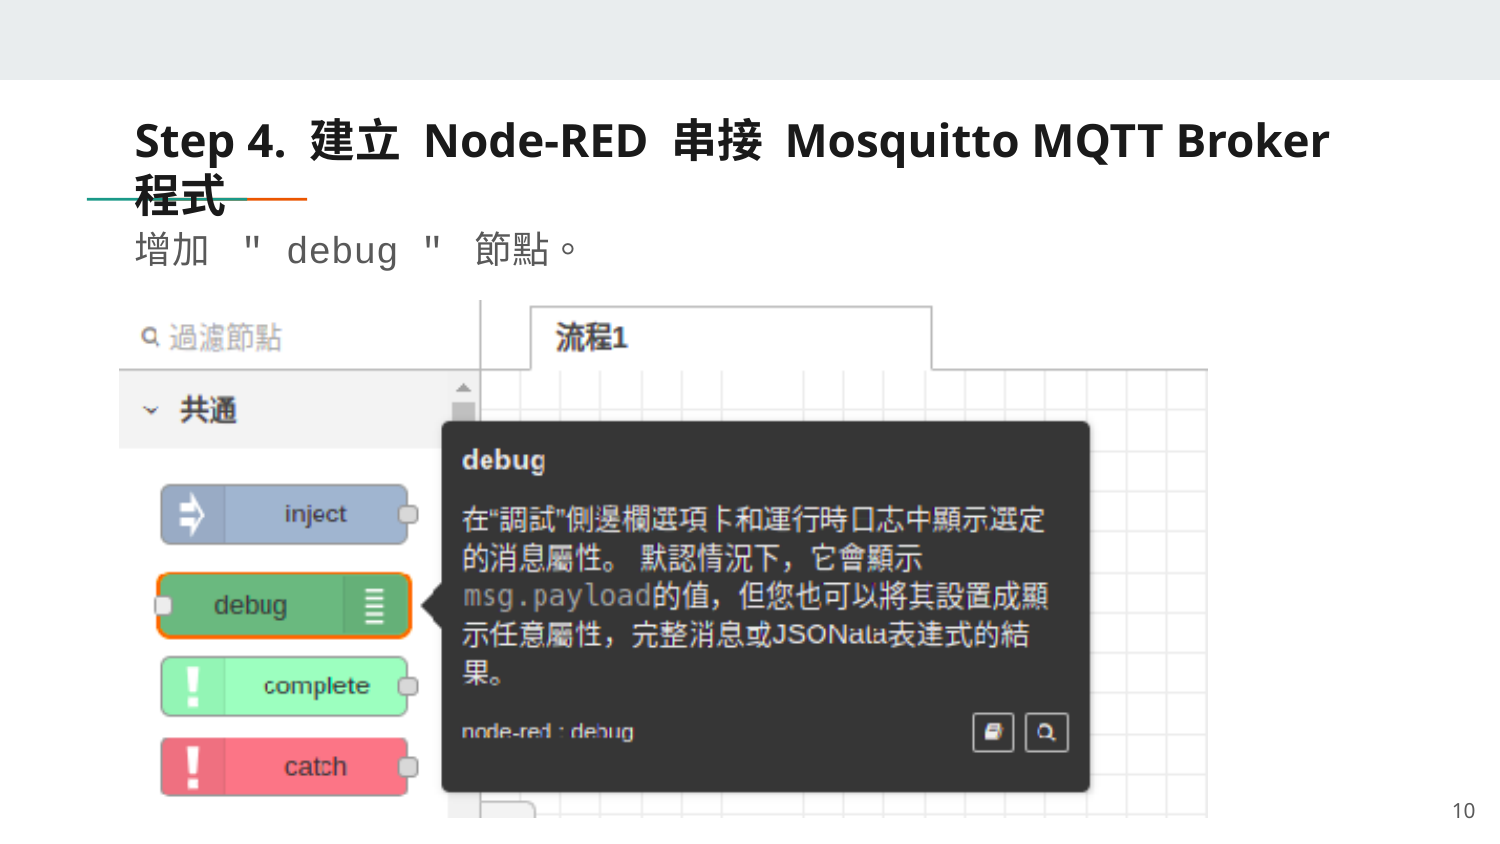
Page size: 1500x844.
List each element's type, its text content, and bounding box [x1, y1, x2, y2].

slide_number ‹#› [1400, 779, 1491, 844]
title Step 4. 建立 Node-RED 串接 Mosquitto MQTT Broker 程式 [119, 96, 1381, 185]
picture [119, 299, 1208, 819]
list 增加 " debug " 節點。 [119, 211, 1381, 583]
